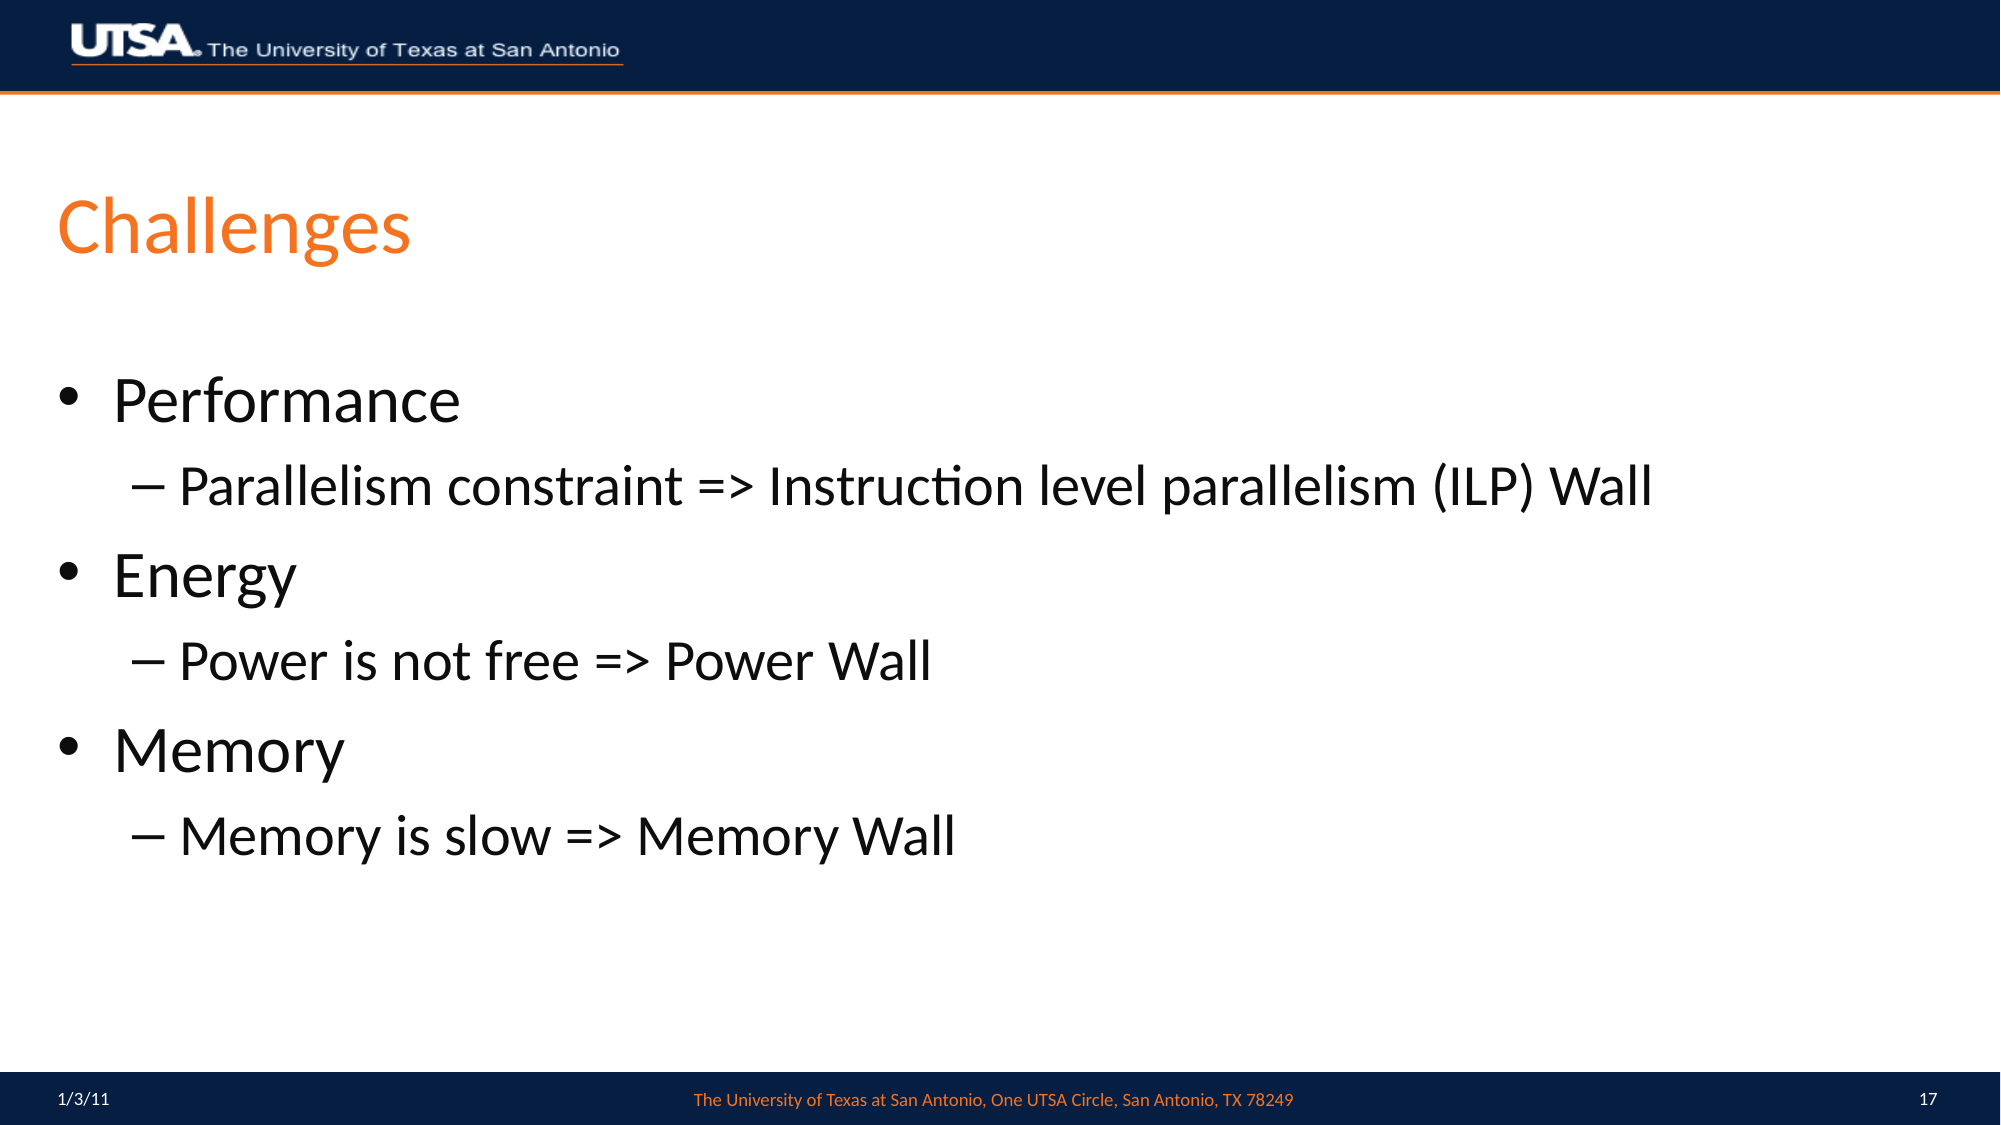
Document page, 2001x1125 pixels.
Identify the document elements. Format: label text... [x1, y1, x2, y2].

title Challenges [42, 127, 1953, 315]
picture [0, 1072, 2001, 1125]
picture [0, 0, 2000, 91]
list Performance Parallelism constraint => Instruction level parallelism (ILP) Wall Energy Power is not free => Power Wall Memory Memory is slow => Memory Wall [42, 348, 1953, 1005]
